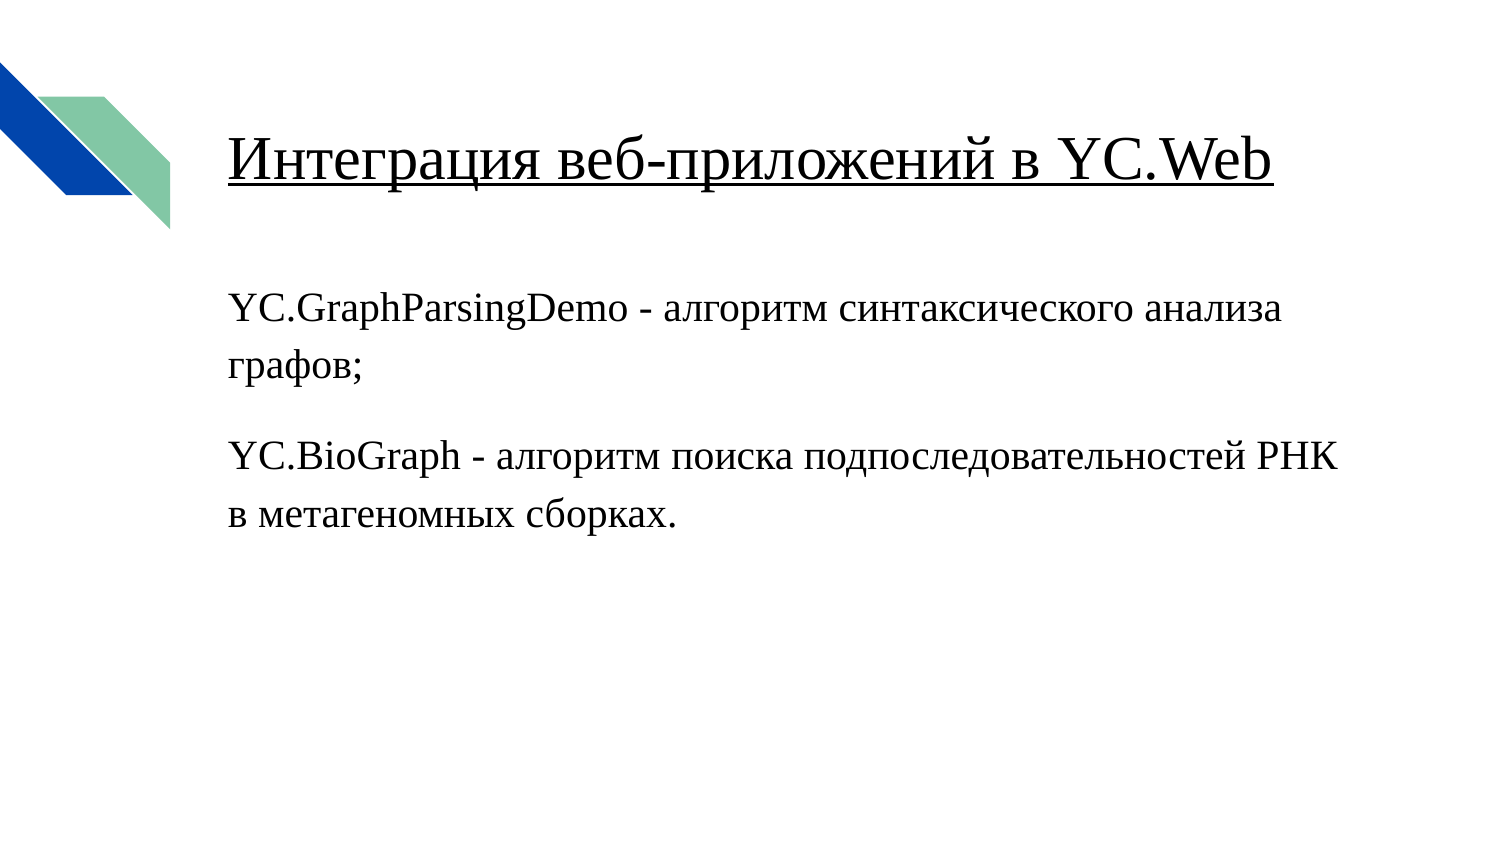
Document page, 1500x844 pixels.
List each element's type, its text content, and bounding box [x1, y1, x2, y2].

list YC.GraphParsingDemo - алгоритм синтаксического анализа графов; YC.BioGraph - алгоритм поиска подпоследовательностей РНК в метагеномных сборках. [212, 257, 1368, 735]
title Интеграция веб-приложений в YC.Web [212, 64, 1368, 215]
